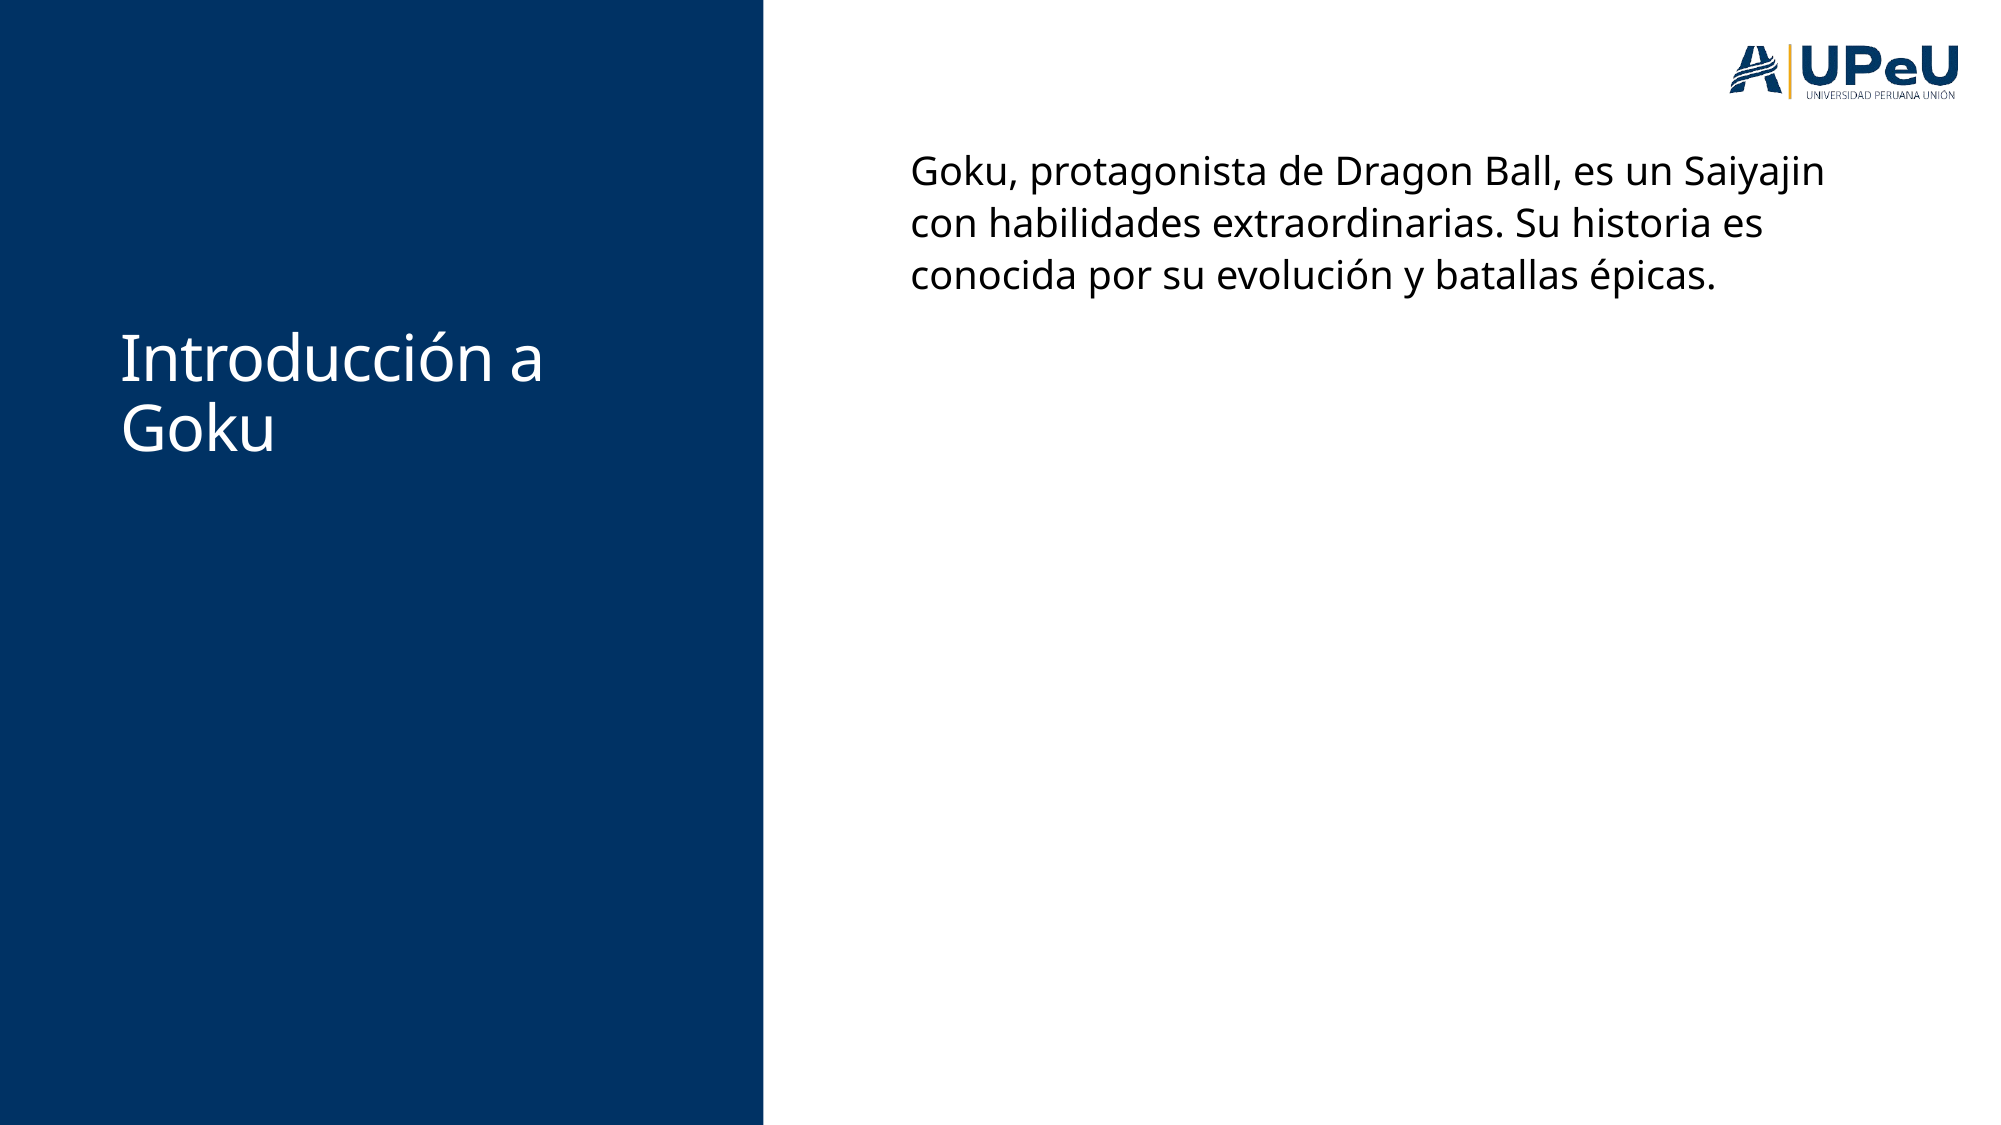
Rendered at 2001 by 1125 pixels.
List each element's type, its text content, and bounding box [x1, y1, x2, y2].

list Goku, protagonista de Dragon Ball, es un Saiyajin con habilidades extraordinarias. Su historia es conocida por su evolución y batallas épicas. [895, 133, 1868, 1002]
title Introducción a Goku [105, 128, 683, 473]
picture [1725, 38, 1966, 108]
